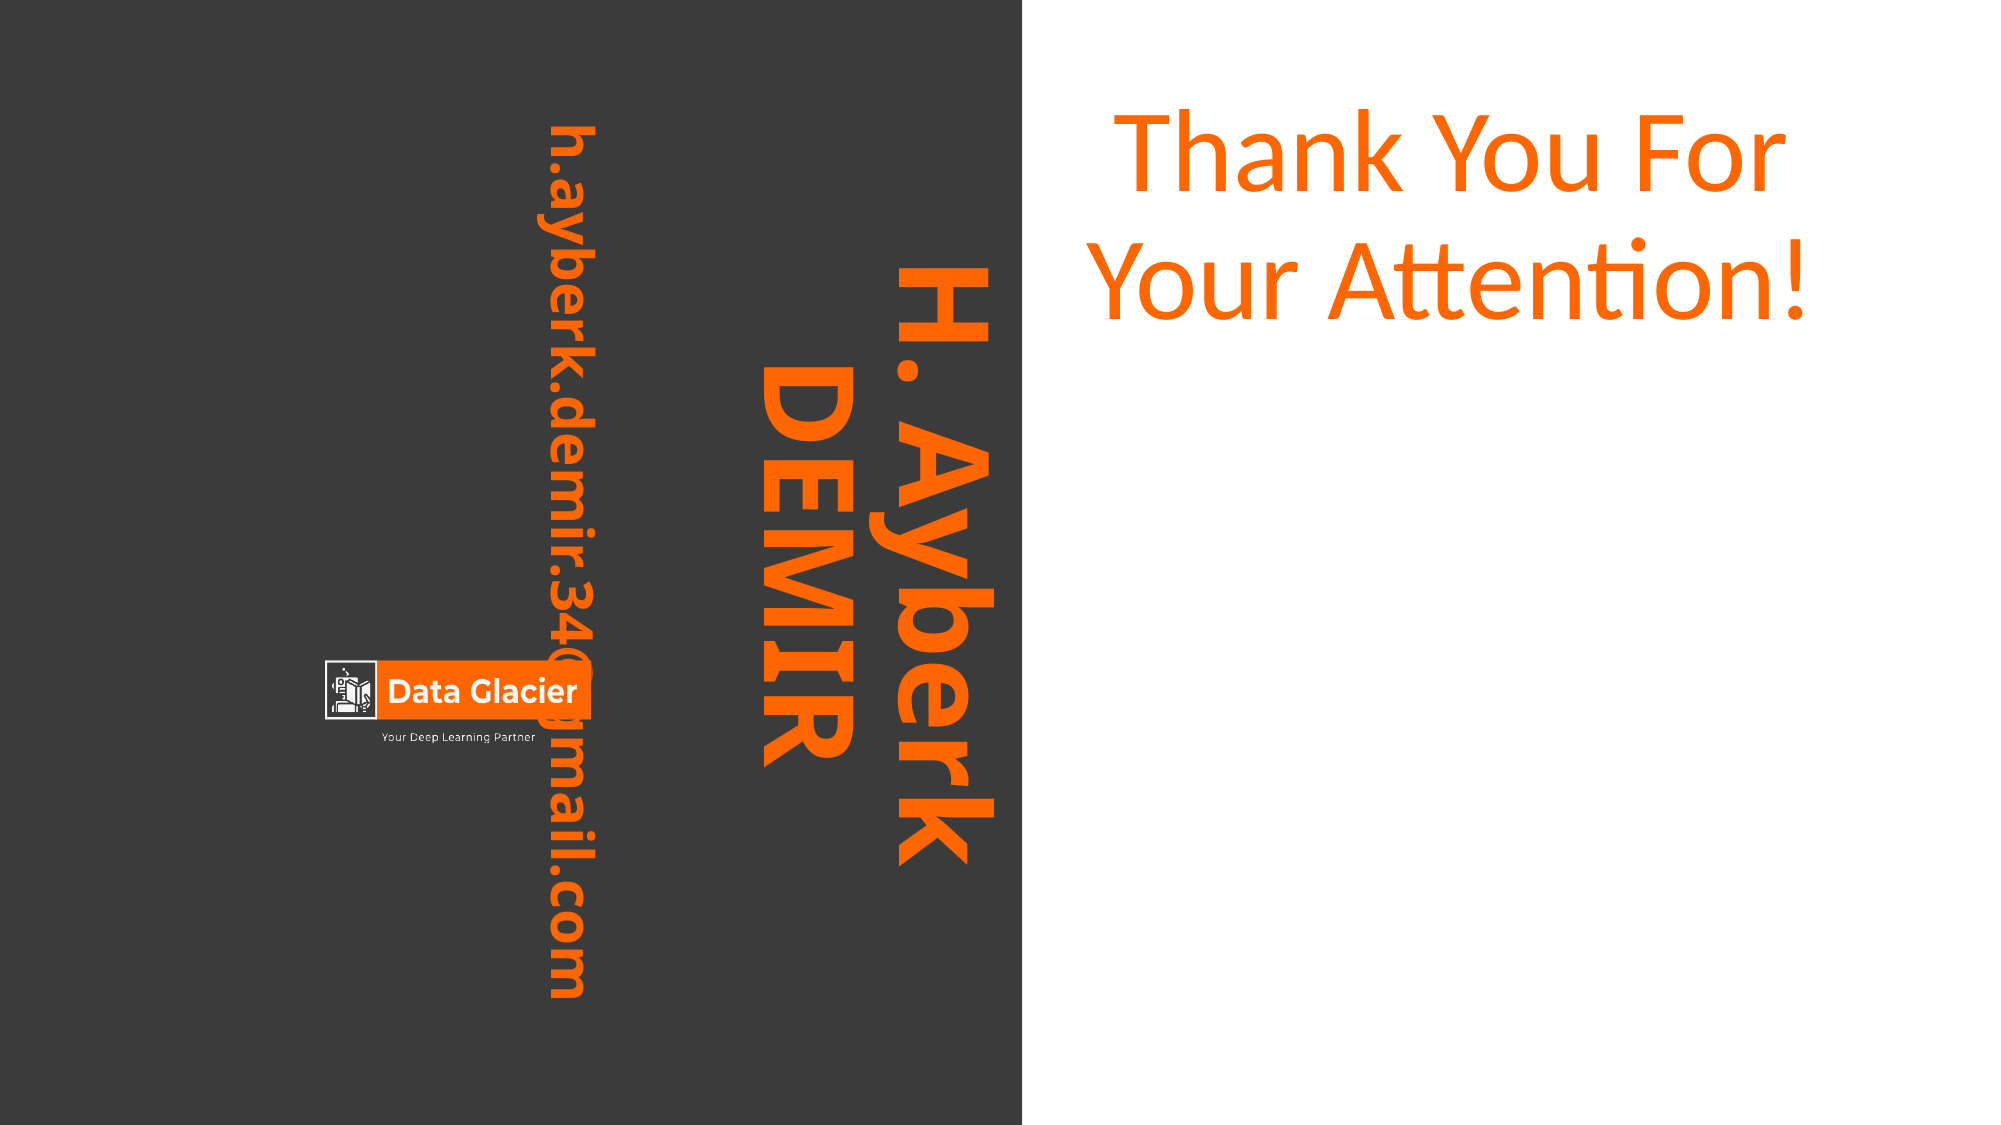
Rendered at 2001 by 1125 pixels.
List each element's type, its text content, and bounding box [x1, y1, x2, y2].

subtitle Thank You For Your Attention! [995, 82, 1908, 354]
picture [321, 547, 594, 856]
title H. Ayberk DEMIR h.ayberk.demir.34@gmail.com [0, 0, 1023, 1125]
